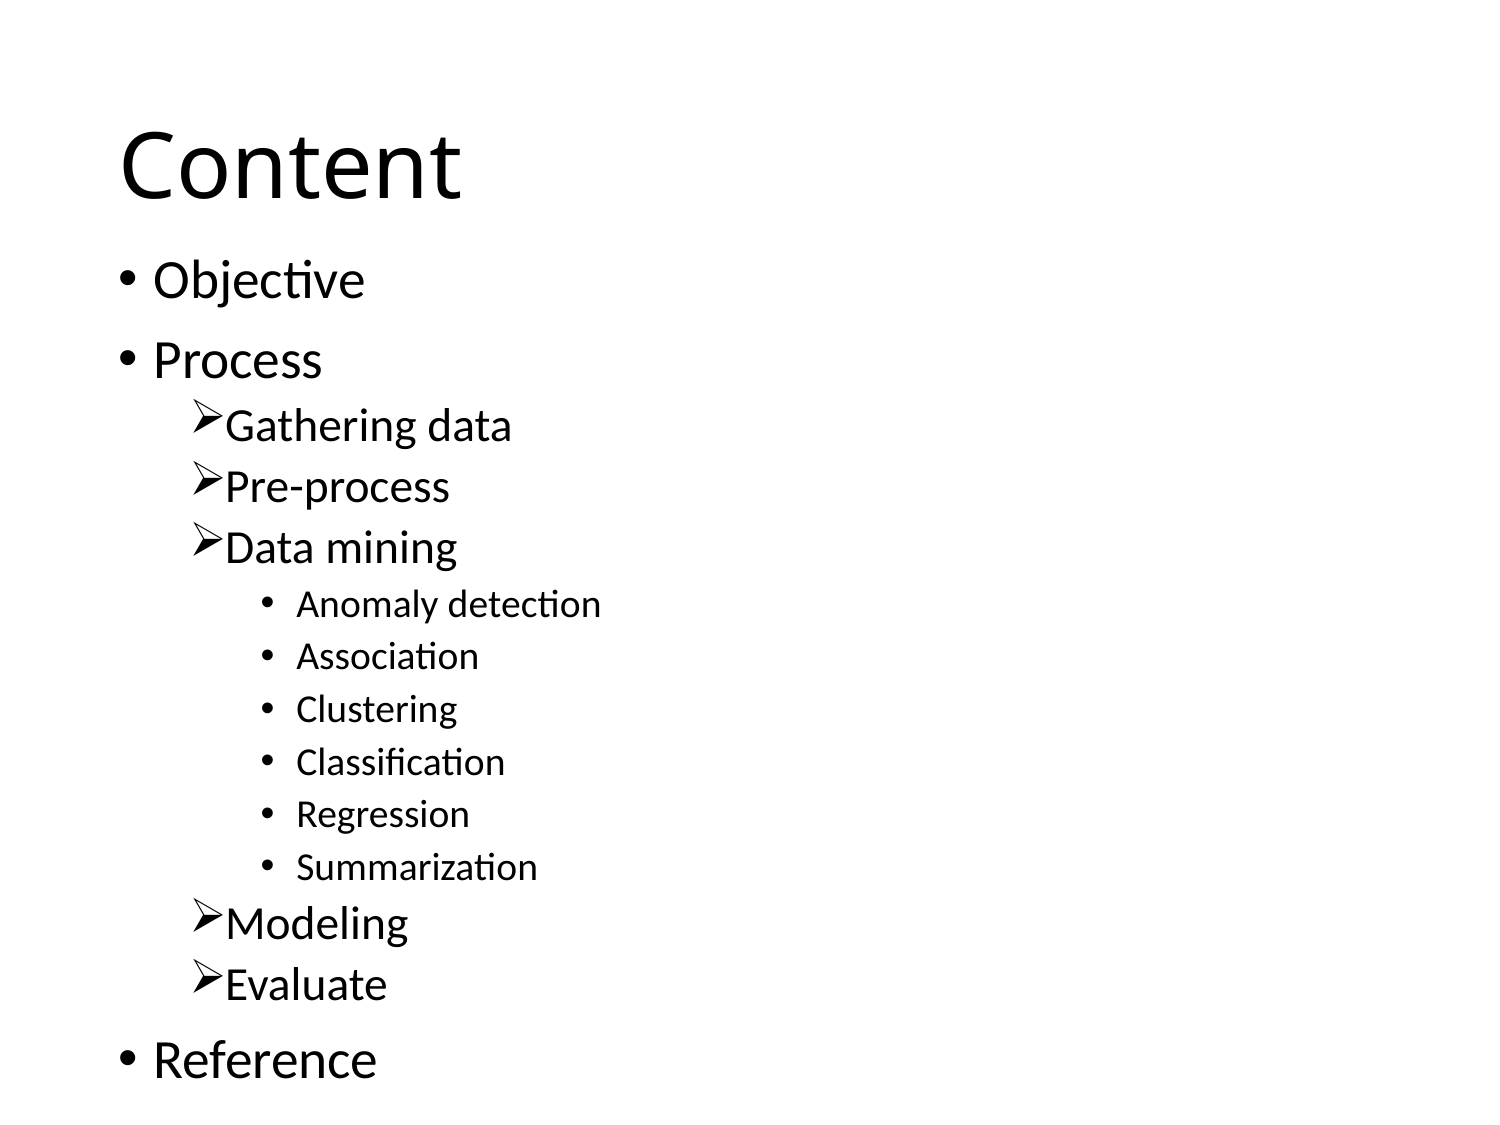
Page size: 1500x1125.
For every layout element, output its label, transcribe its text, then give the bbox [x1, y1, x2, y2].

title Content [103, 59, 1397, 243]
list Objective Process Gathering data Pre-process Data mining Anomaly detection Association Clustering Classification Regression Summarization Modeling Evaluate Reference [103, 243, 1397, 1106]
